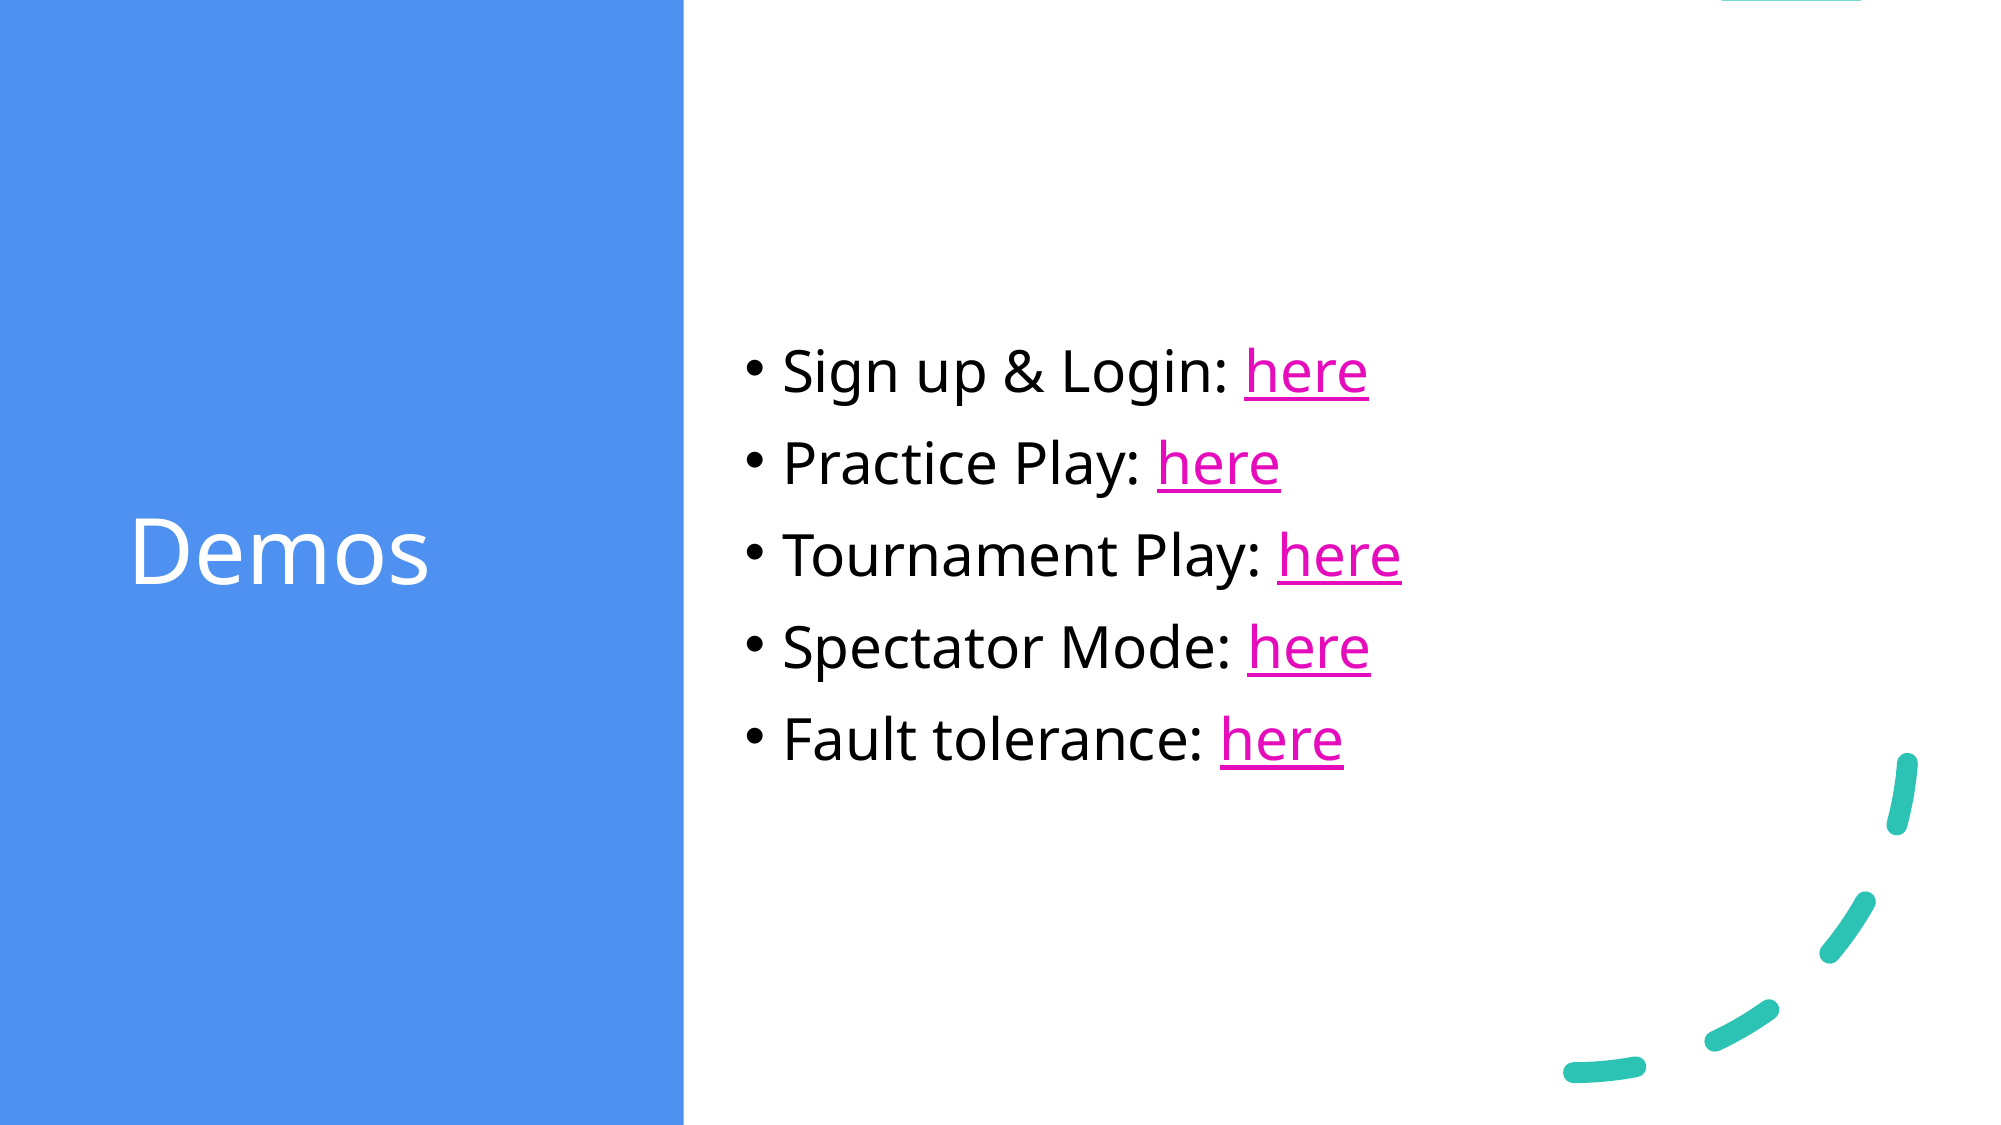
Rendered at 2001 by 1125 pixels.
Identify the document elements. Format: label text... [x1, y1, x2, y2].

text_box [0, 0, 685, 1125]
text_box [1572, 737, 1909, 1074]
text_box [685, 0, 2000, 1125]
list Sign up & Login: here Practice Play: here Tournament Play: here Spectator Mode: here Fault tolerance: here [729, 97, 1863, 1014]
title Demos [112, 97, 638, 1014]
